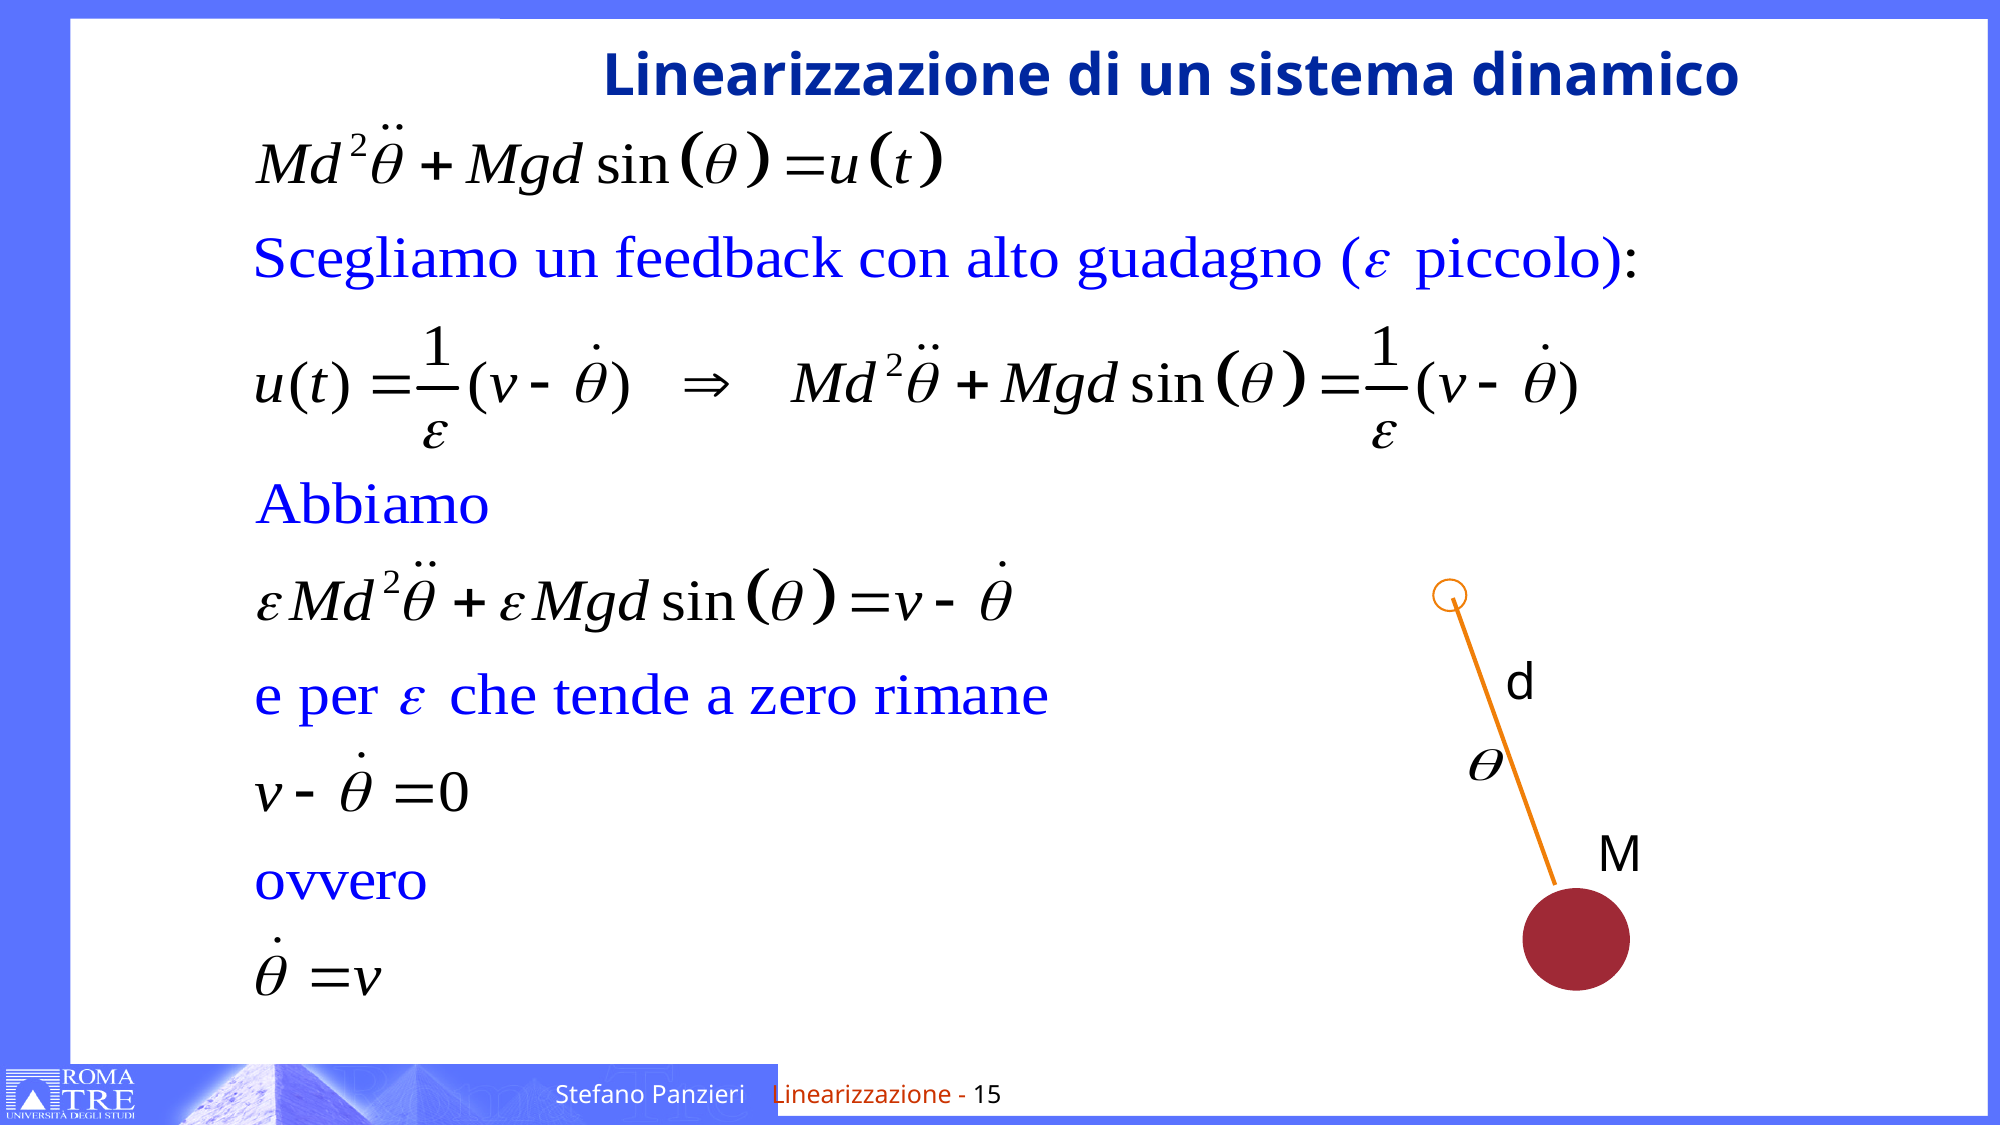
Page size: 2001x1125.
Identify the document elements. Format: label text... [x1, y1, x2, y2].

title Linearizzazione di un sistema dinamico [534, 19, 1752, 105]
picture [0, 1064, 778, 1125]
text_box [1428, 579, 1706, 1000]
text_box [245, 115, 1649, 1008]
